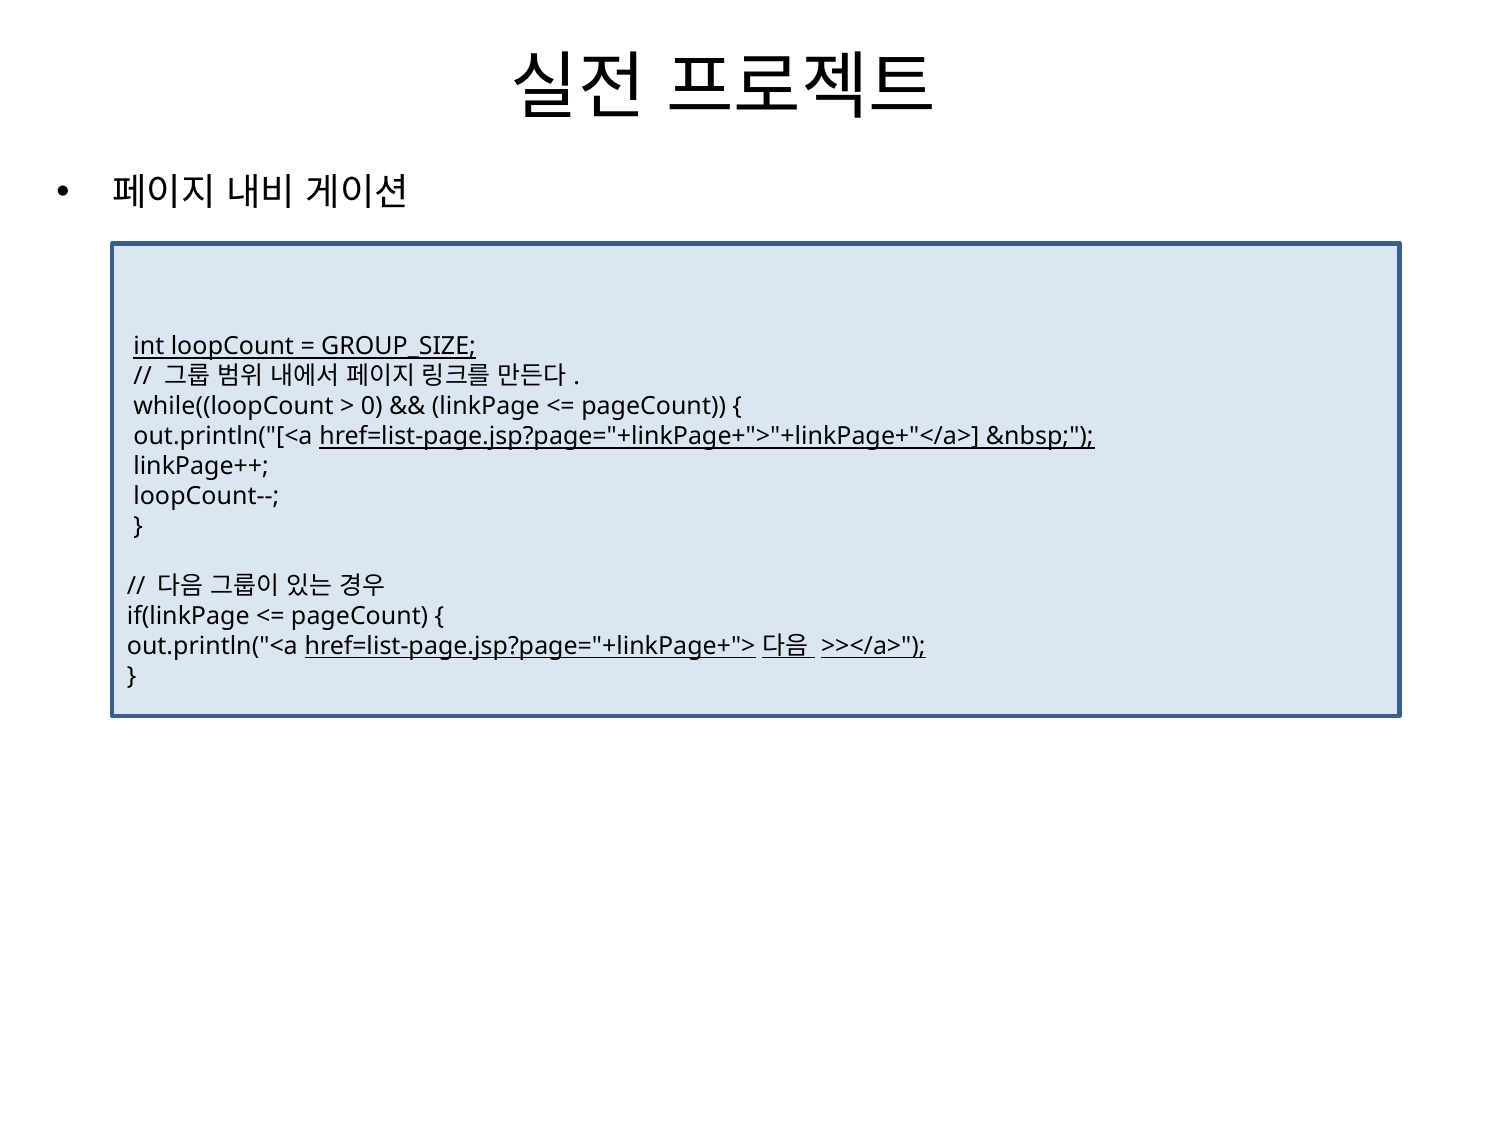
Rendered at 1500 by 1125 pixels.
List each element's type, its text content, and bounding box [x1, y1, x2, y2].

text_box int loopCount = GROUP_SIZE; // 그룹 범위 내에서 페이지 링크를 만든다. while((loopCount > 0) && (linkPage <= pageCount)) { out.println("[<a href=list-page.jsp?page="+linkPage+">"+linkPage+"</a>] &nbsp;"); linkPage++; loopCount--; } // 다음 그룹이 있는 경우 if(linkPage <= pageCount) { out.println("<a href=list-page.jsp?page="+linkPage+">다음 >></a>"); } [110, 241, 1402, 718]
list 페이지 내비 게이션 [41, 160, 1426, 539]
title 실전 프로젝트 [69, 30, 1420, 135]
